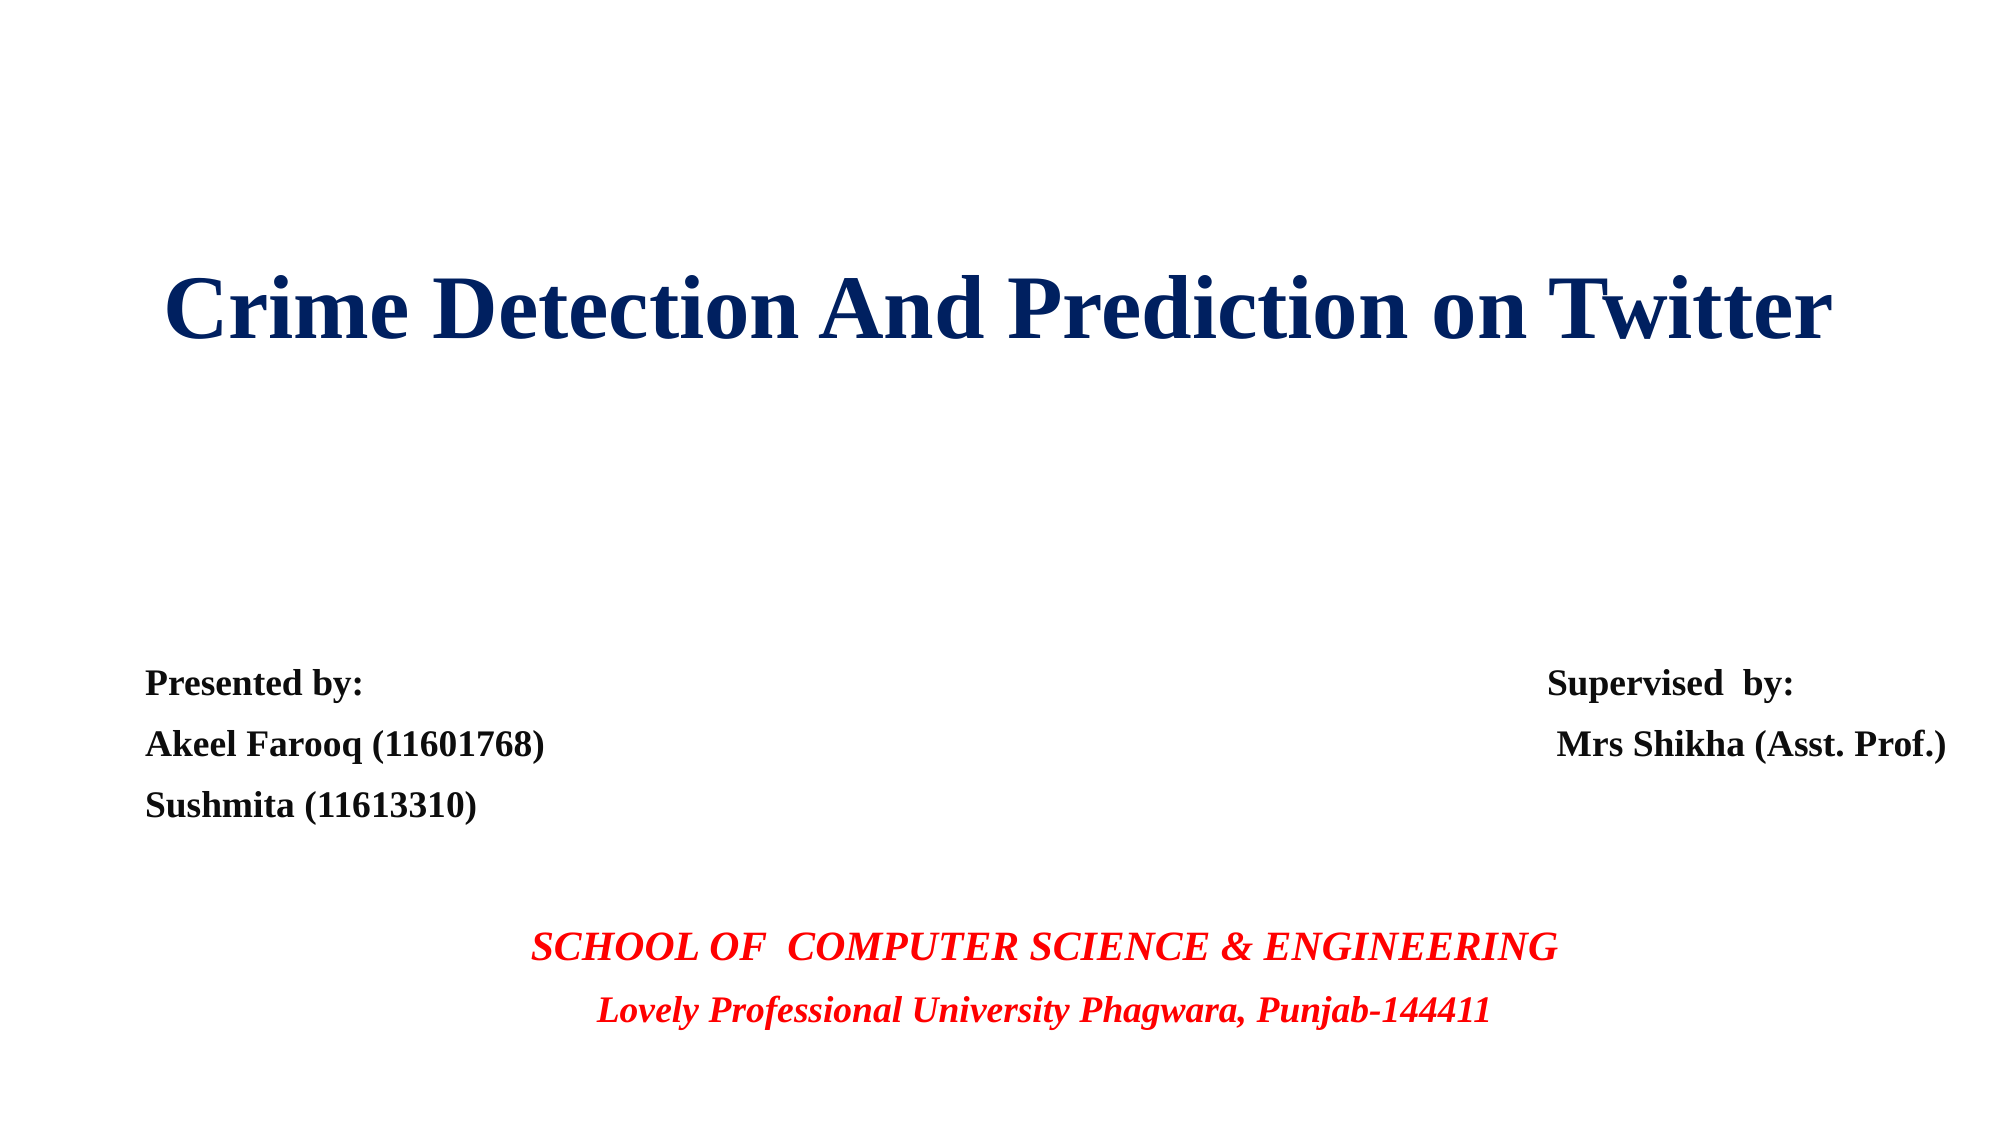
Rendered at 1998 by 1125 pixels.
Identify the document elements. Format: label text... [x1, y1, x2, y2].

text_box Supervised by: Mrs Shikha (Asst. Prof.) [1532, 655, 1998, 867]
text_box SCHOOL OF COMPUTER SCIENCE & ENGINEERING Lovely Professional University Phagwara, Punjab-144411 [423, 916, 1667, 1125]
title Crime Detection And Prediction on Twitter [130, 162, 1868, 438]
subtitle Presented by: Akeel Farooq (11601768) Sushmita (11613310) [130, 655, 911, 863]
